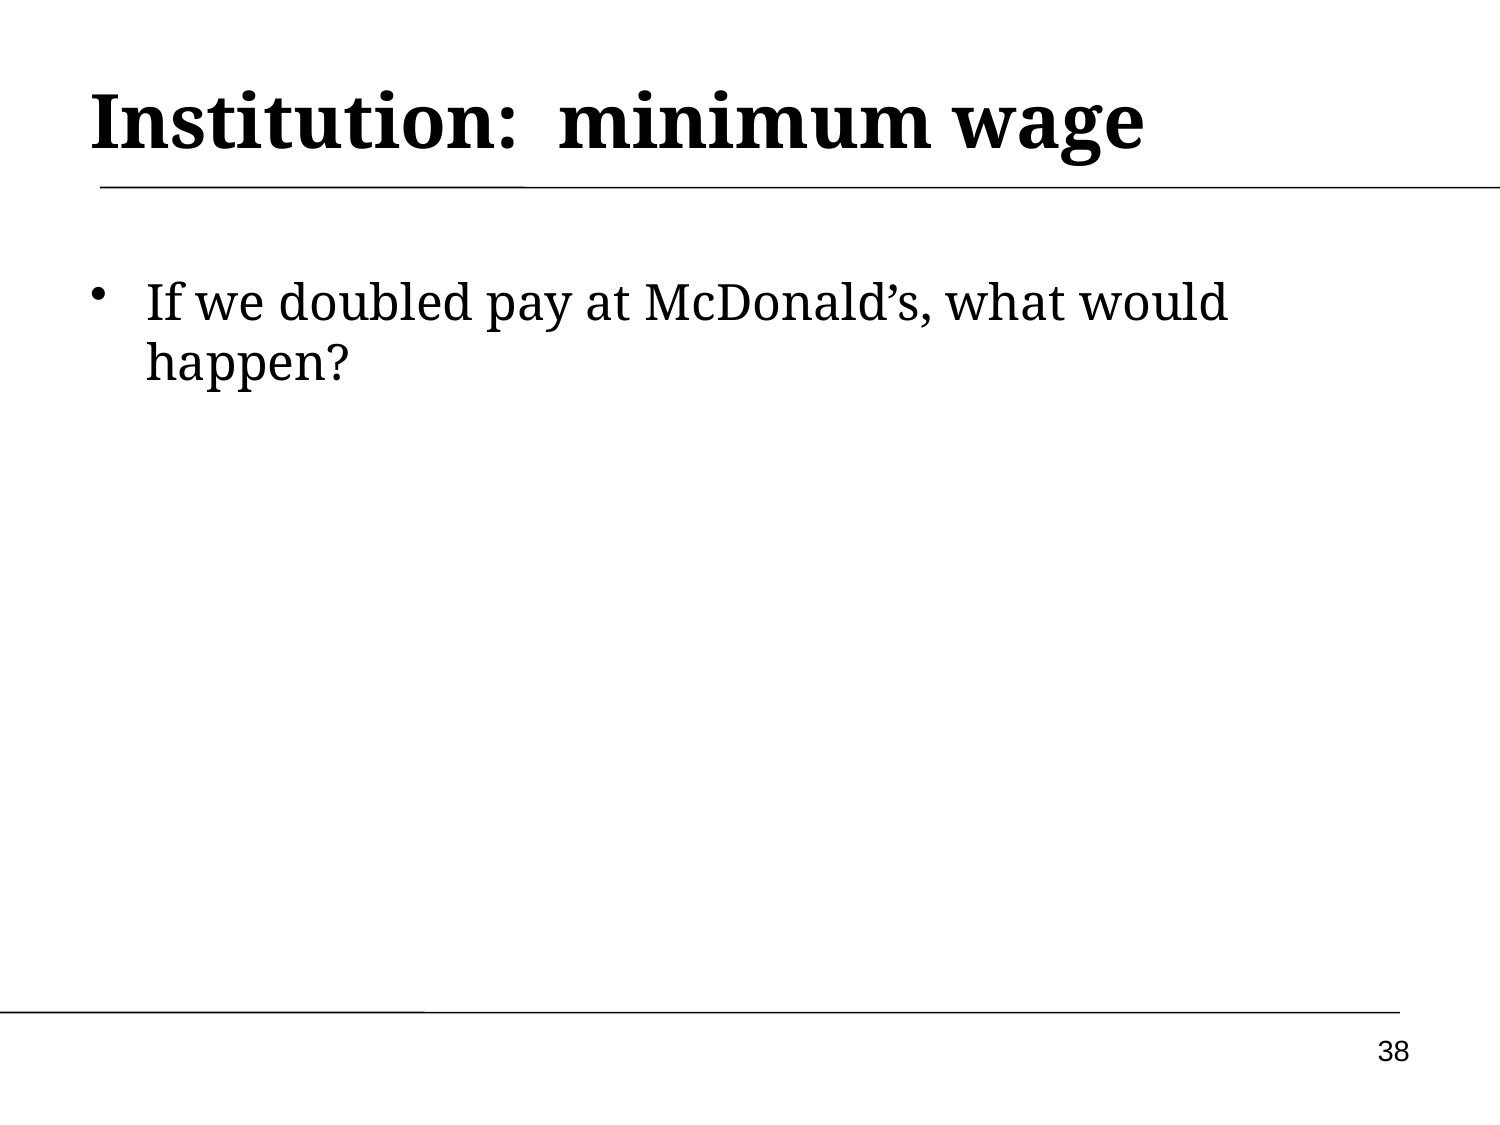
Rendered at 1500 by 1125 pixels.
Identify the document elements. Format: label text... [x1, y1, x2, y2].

slide_number 38 [1074, 1024, 1426, 1103]
title Institution: minimum wage [74, 49, 1426, 188]
list If we doubled pay at McDonald’s, what would happen? [74, 262, 1401, 1006]
